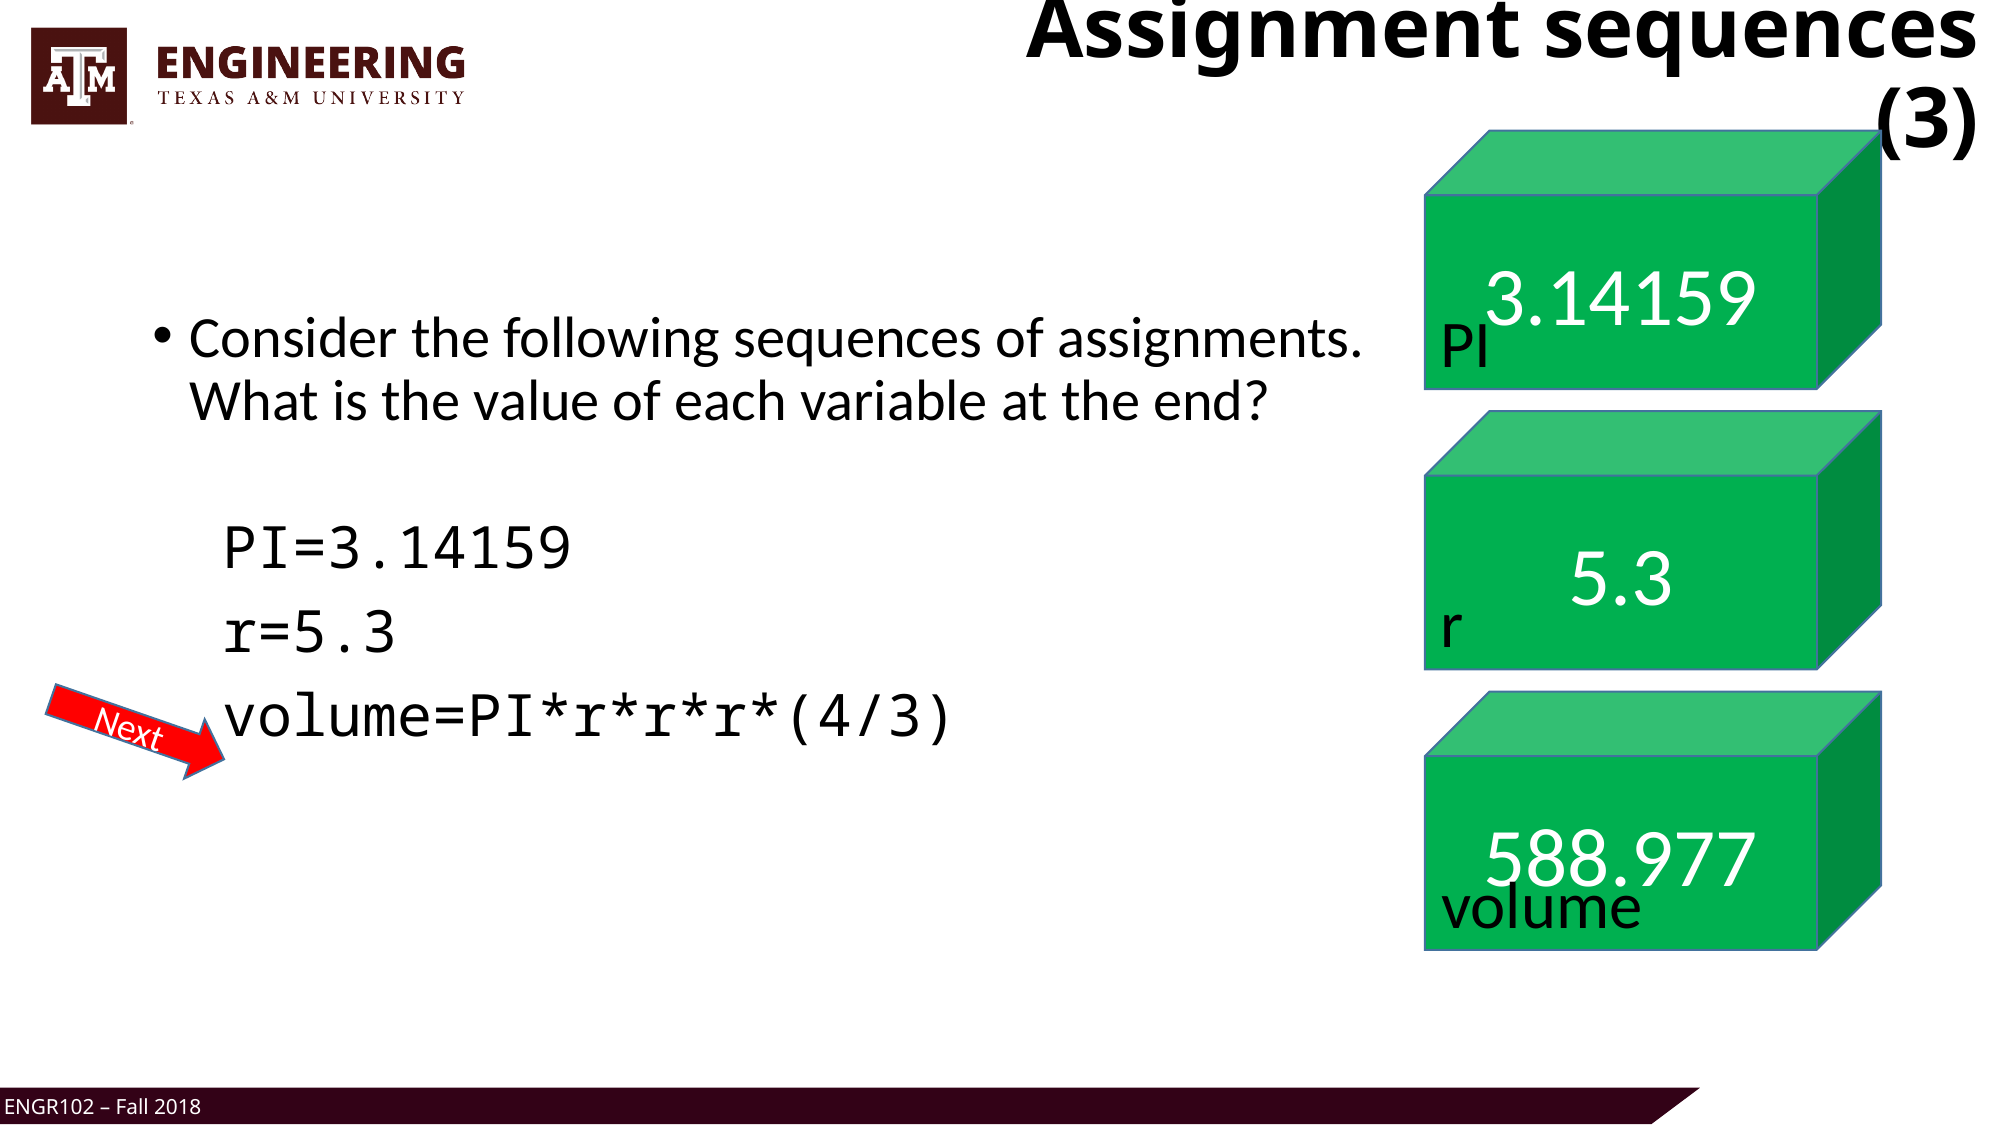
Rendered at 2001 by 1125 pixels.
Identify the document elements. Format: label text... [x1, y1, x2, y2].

picture [24, 21, 474, 130]
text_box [1424, 411, 1882, 670]
text_box Next [44, 683, 226, 781]
title Assignment sequences (3) [895, 0, 1995, 151]
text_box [1424, 691, 1882, 950]
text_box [1424, 130, 1882, 389]
list Consider the following sequences of assignments. What is the value of each variable at the end? PI=3.14159 r=5.3 volume=PI*r*r*r*(4/3) [137, 299, 1394, 1014]
